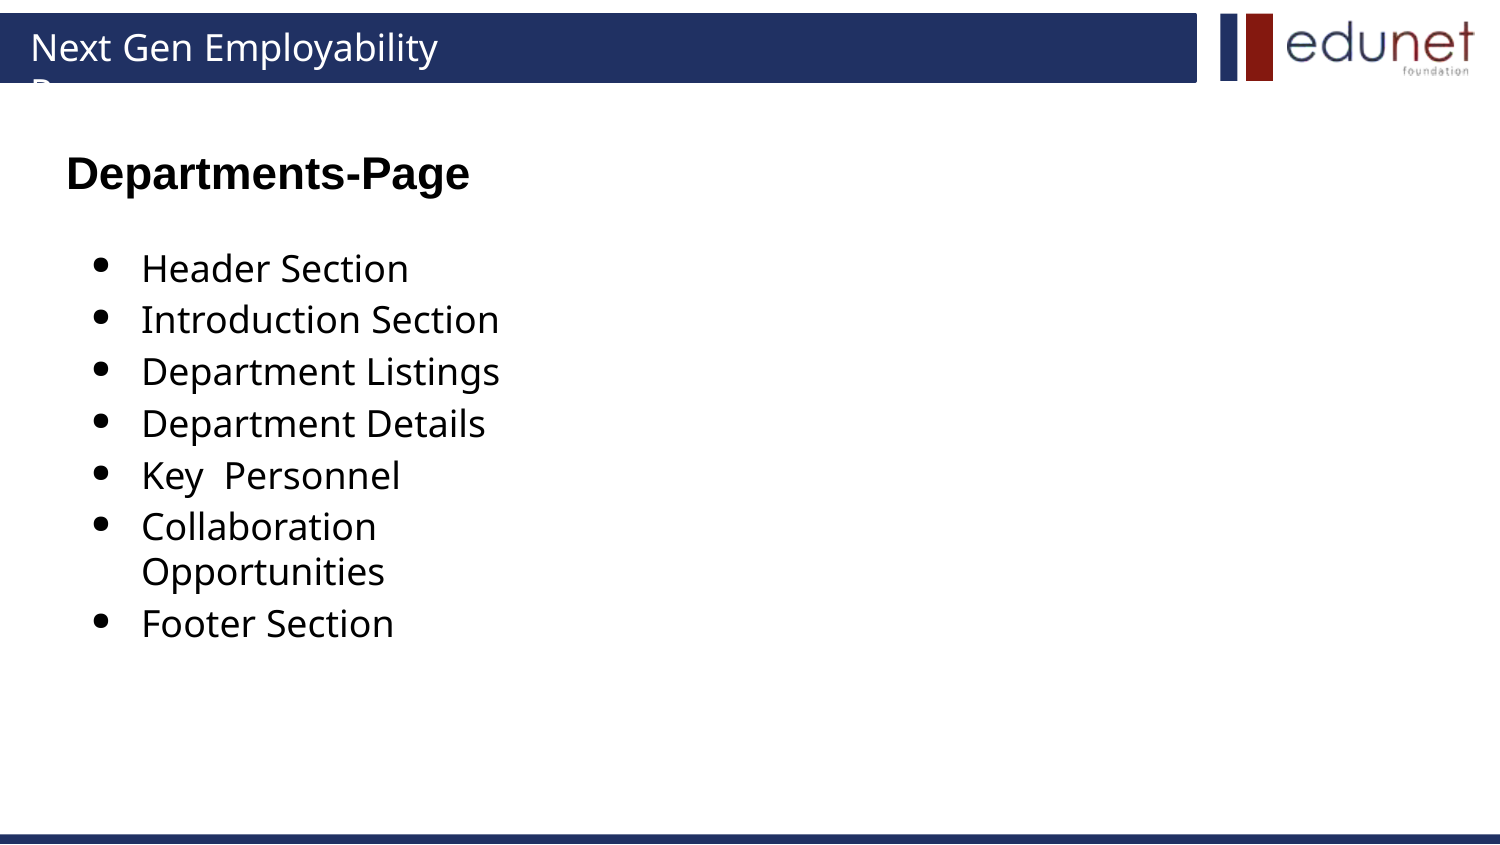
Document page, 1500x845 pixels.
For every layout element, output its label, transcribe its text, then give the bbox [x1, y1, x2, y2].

text_box Header Section Introduction Section Department Listings Department Details Key Personnel Collaboration Opportunities Footer Section [88, 235, 599, 646]
title Departments-Page [64, 141, 475, 285]
picture [1287, 20, 1475, 76]
text_box Next Gen Employability Program [28, 21, 576, 114]
